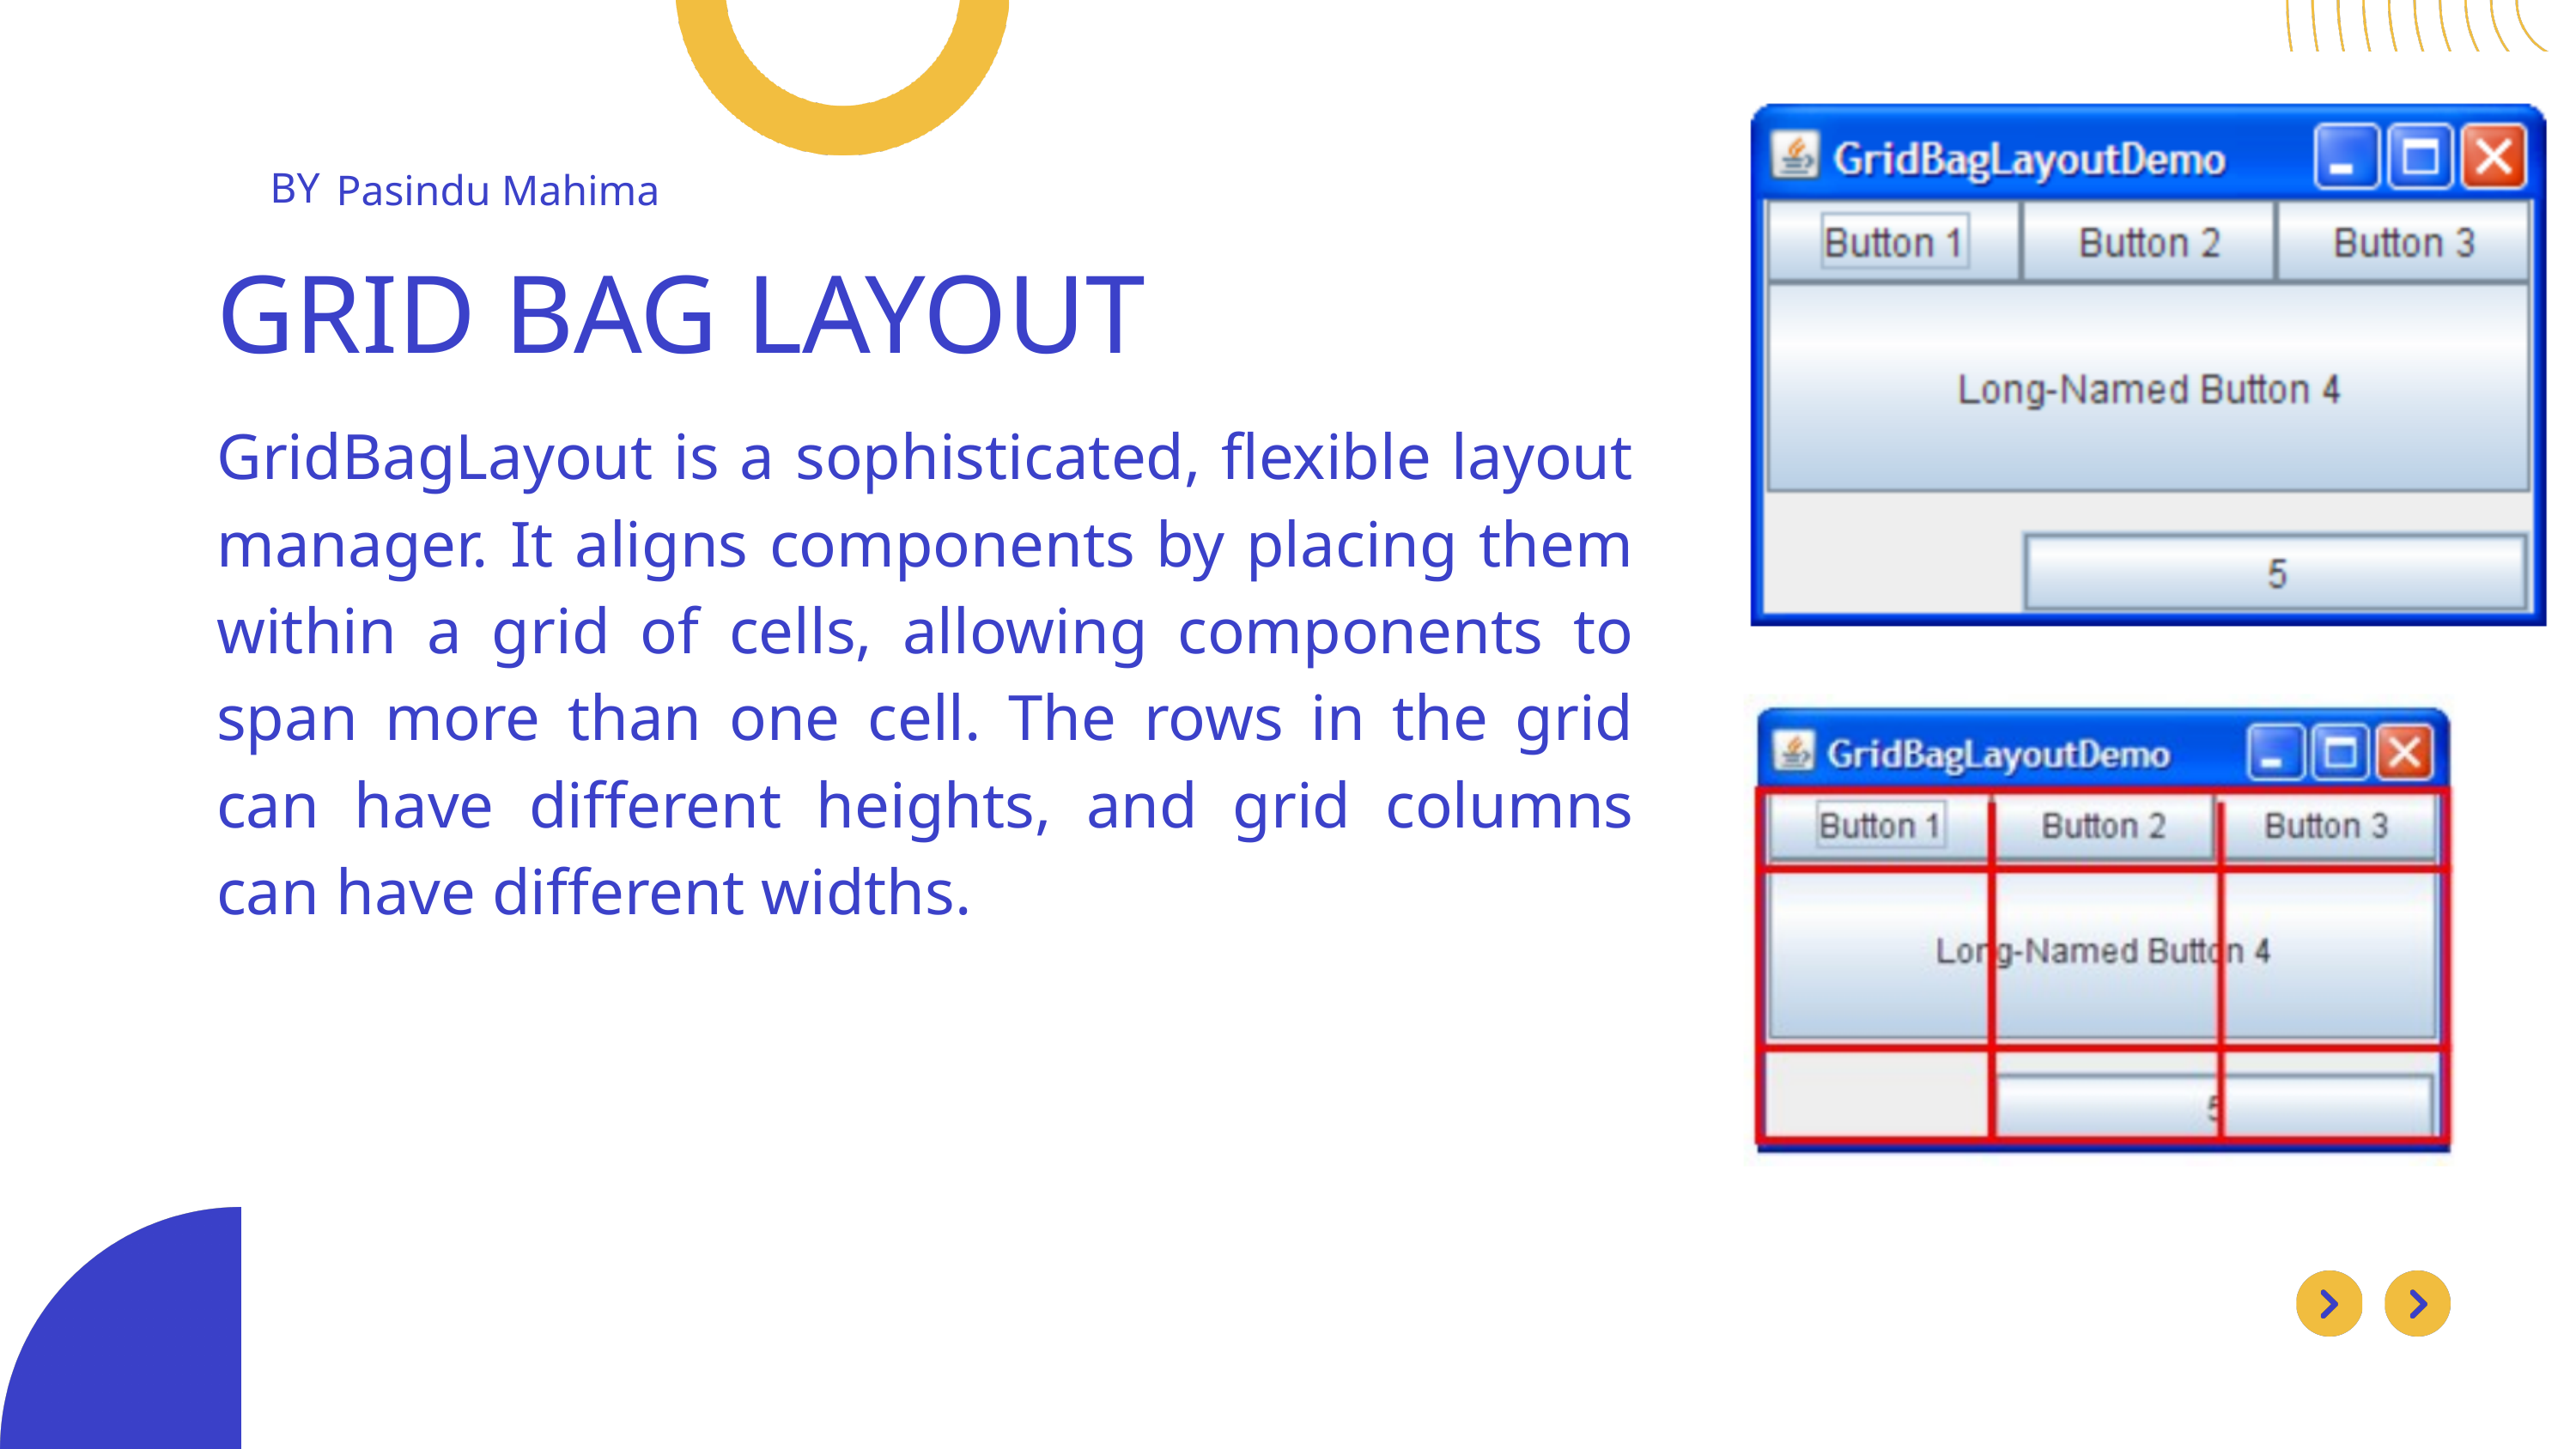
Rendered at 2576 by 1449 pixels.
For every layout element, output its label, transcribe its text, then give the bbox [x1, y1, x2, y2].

text_box [0, 1207, 241, 1449]
text_box [2320, 1289, 2338, 1319]
text_box [675, 0, 1010, 155]
text_box [1722, 52, 2576, 670]
text_box [2409, 1289, 2427, 1319]
text_box [2296, 1270, 2363, 1337]
text_box [2385, 1270, 2451, 1337]
text_box BY [112, 154, 320, 212]
text_box GRID BAG LAYOUT [216, 256, 2018, 375]
text_box GridBagLayout is a sophisticated, flexible layout manager. It aligns components by placing them within a grid of cells, allowing components to span more than one cell. The rows in the grid can have different heights, and grid columns can have different widths. [216, 404, 1635, 928]
text_box Pasindu Mahima [336, 156, 741, 215]
text_box [1722, 663, 2570, 1184]
text_box [2286, 0, 2576, 52]
